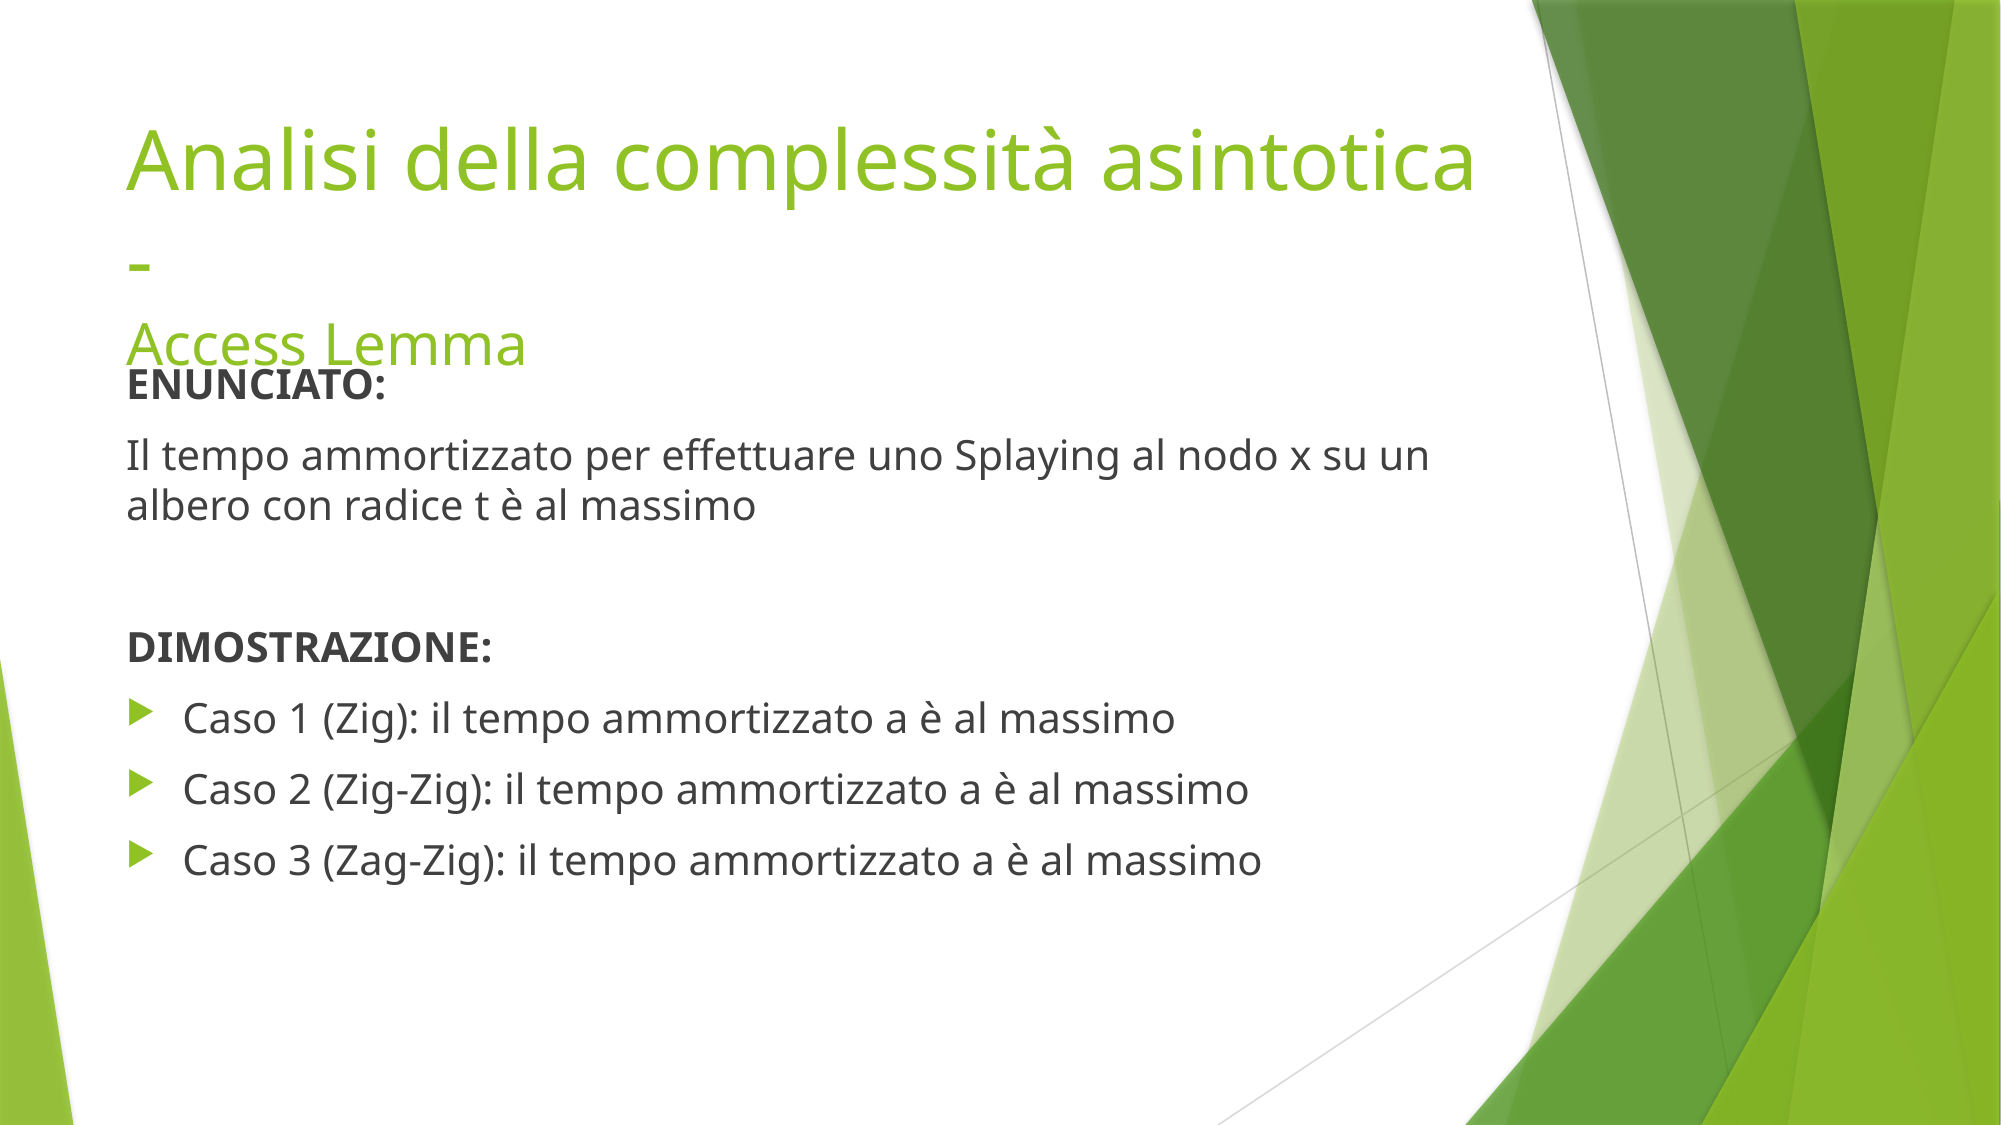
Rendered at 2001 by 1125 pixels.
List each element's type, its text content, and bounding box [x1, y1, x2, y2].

title Analisi della complessità asintotica - Access Lemma [111, 99, 1522, 317]
